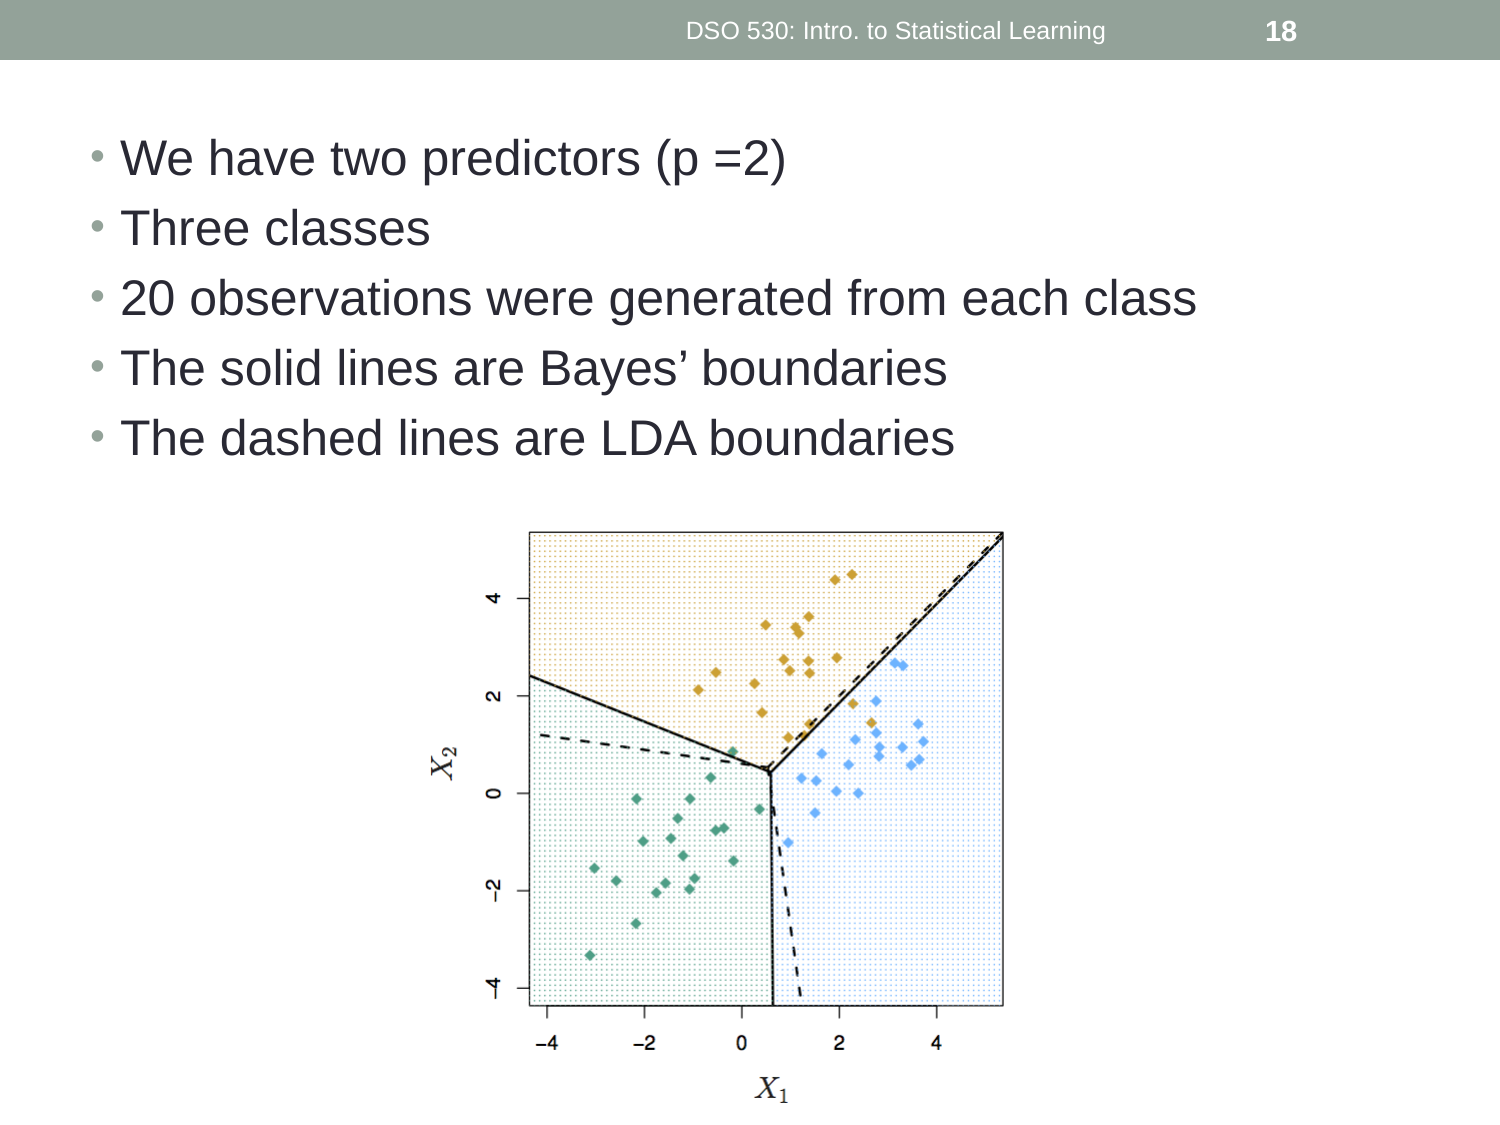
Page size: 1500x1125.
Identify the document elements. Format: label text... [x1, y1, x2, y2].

list We have two predictors (p =2) Three classes 20 observations were generated from each class The solid lines are Bayes’ boundaries The dashed lines are LDA boundaries [75, 118, 1425, 1063]
footer DSO 530: Intro. to Statistical Learning [562, 3, 1238, 57]
picture [390, 505, 1069, 1104]
slide_number 18 [1250, 3, 1425, 57]
